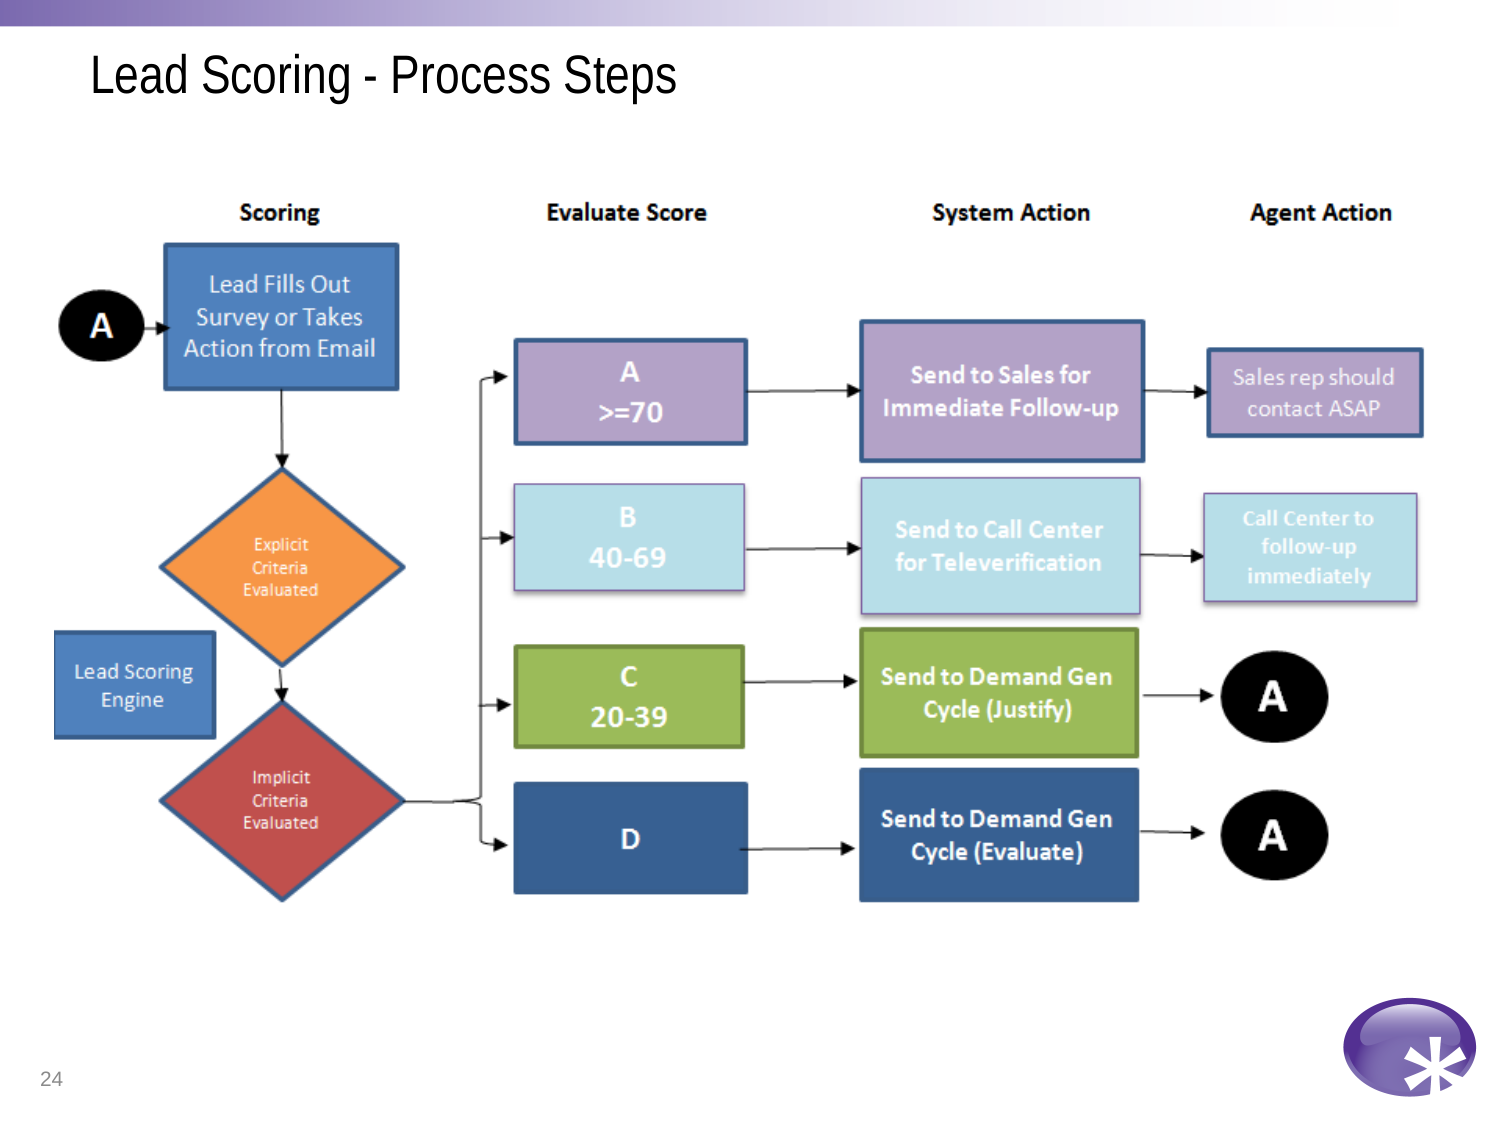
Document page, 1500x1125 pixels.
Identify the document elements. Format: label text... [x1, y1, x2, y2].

title Lead Scoring - Process Steps [74, 31, 1426, 157]
slide_number 24 [25, 1048, 107, 1109]
picture [0, 0, 1500, 1125]
